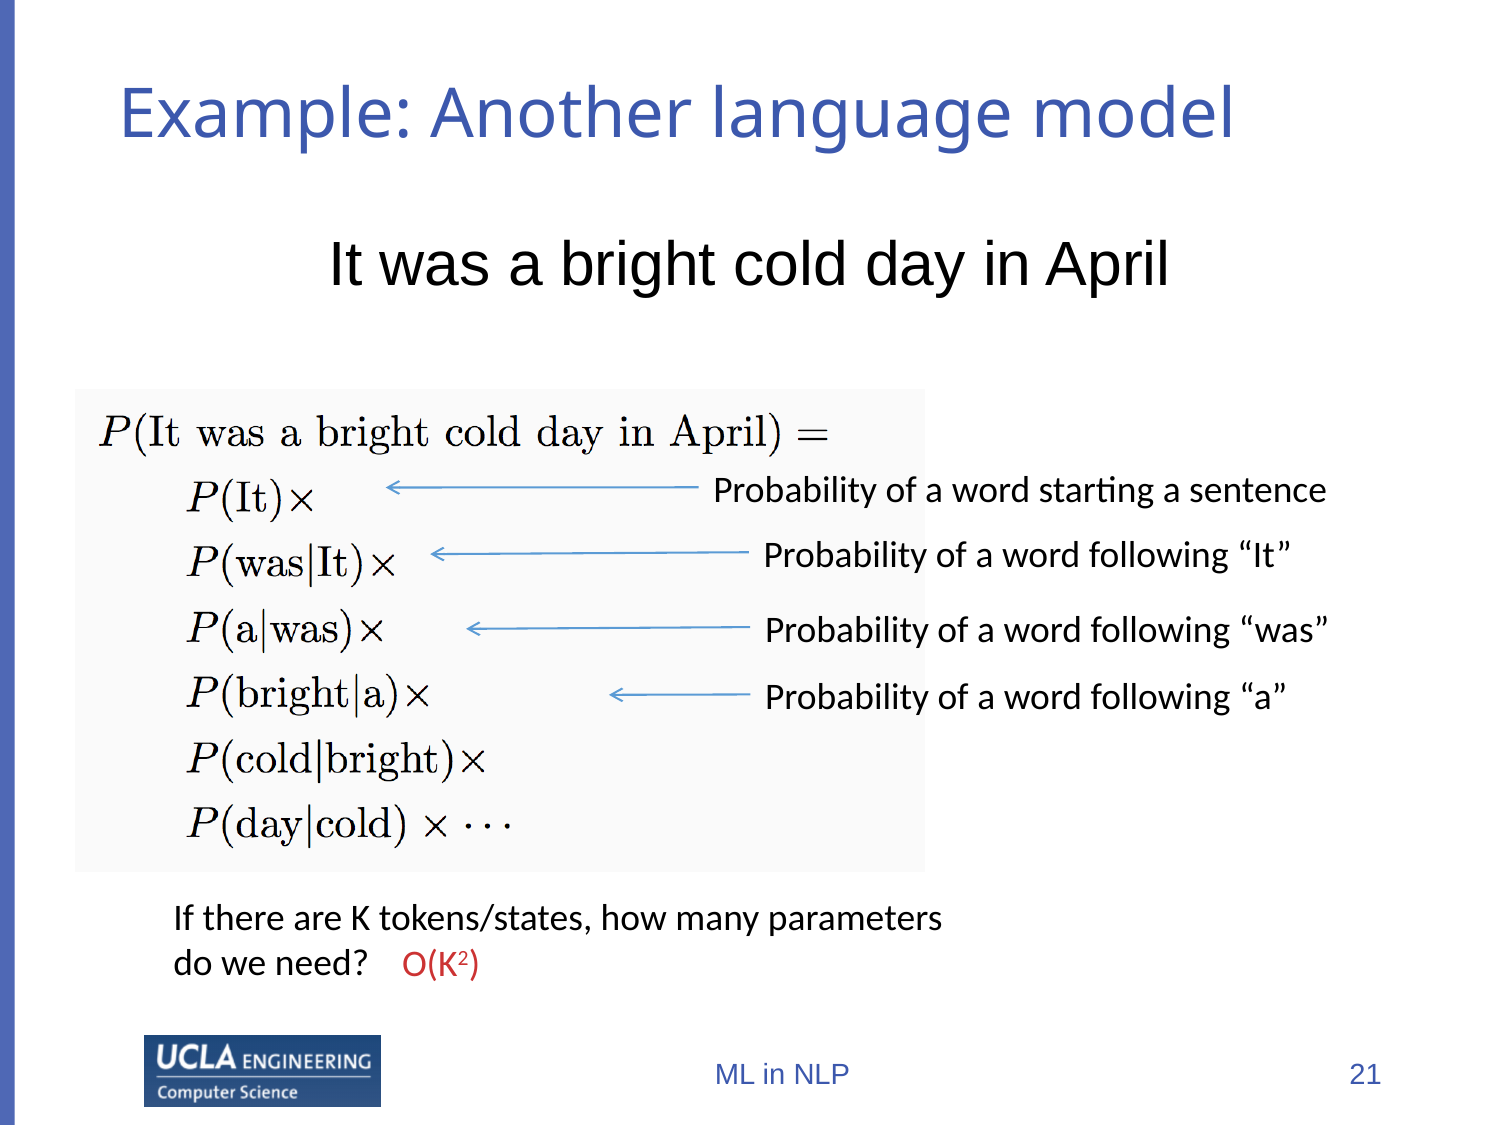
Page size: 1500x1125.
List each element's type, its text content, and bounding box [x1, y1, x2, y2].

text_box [385, 457, 1296, 518]
picture [74, 389, 925, 872]
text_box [430, 522, 1311, 583]
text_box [608, 664, 1308, 726]
footer ML in NLP [496, 1042, 1069, 1103]
picture [144, 1035, 381, 1107]
text_box If there are K tokens/states, how many parameters do we need? [158, 885, 1006, 991]
slide_number 21 [1177, 1042, 1397, 1103]
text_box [466, 597, 1350, 658]
list It was a bright cold day in April [103, 208, 1397, 1014]
text_box O(K2) [387, 931, 495, 991]
title Example: Another language model [103, 59, 1397, 171]
